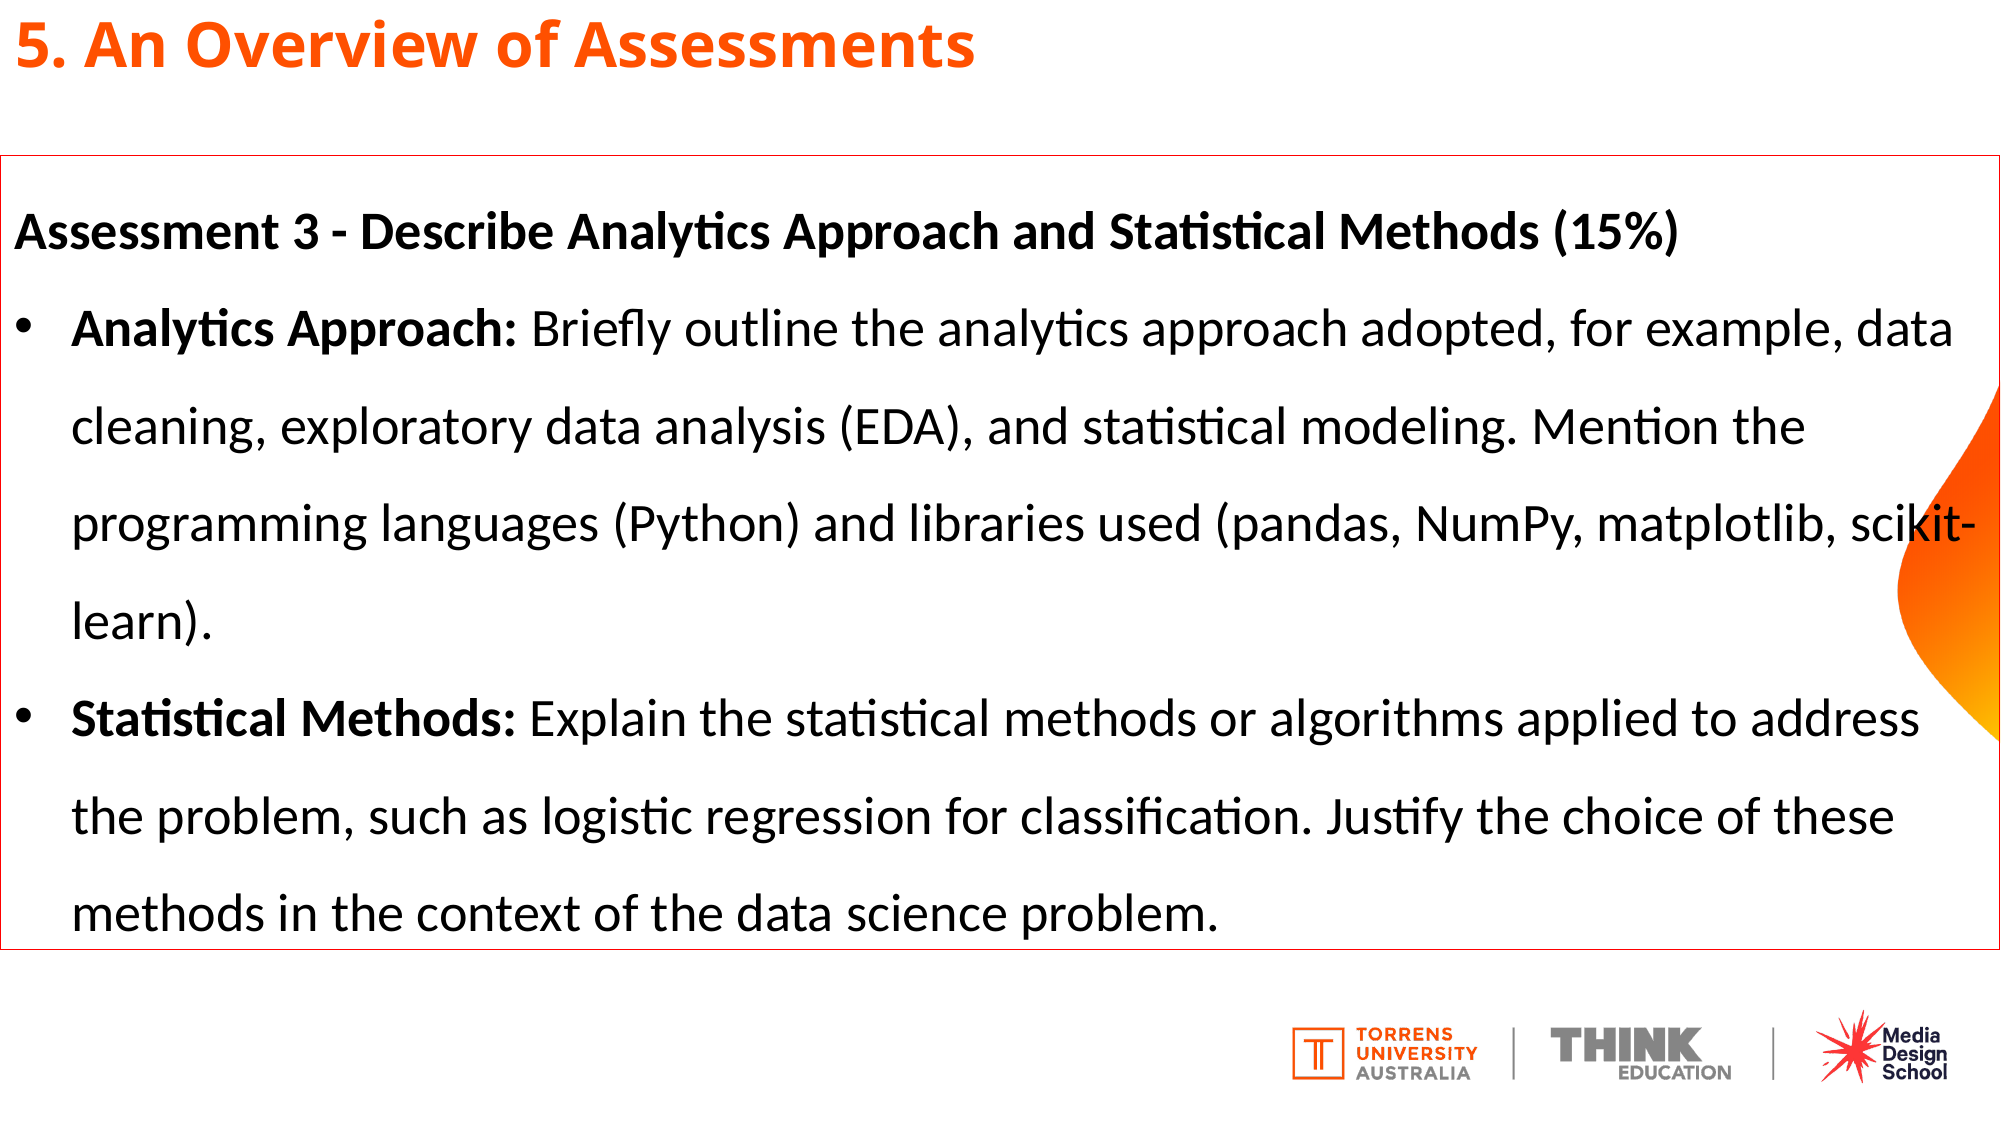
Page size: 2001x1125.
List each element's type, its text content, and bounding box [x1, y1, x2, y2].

text_box Assessment 3 - Describe Analytics Approach and Statistical Methods (15%) Analytics Approach: Briefly outline the analytics approach adopted, for example, data cleaning, exploratory data analysis (EDA), and statistical modeling. Mention the programming languages (Python) and libraries used (pandas, NumPy, matplotlib, scikit-learn). Statistical Methods: Explain the statistical methods or algorithms applied to address the problem, such as logistic regression for classification. Justify the choice of these methods in the context of the data science problem. [0, 155, 2000, 950]
title 5. An Overview of Assessments [0, 0, 2000, 96]
picture [1256, 0, 2001, 1125]
